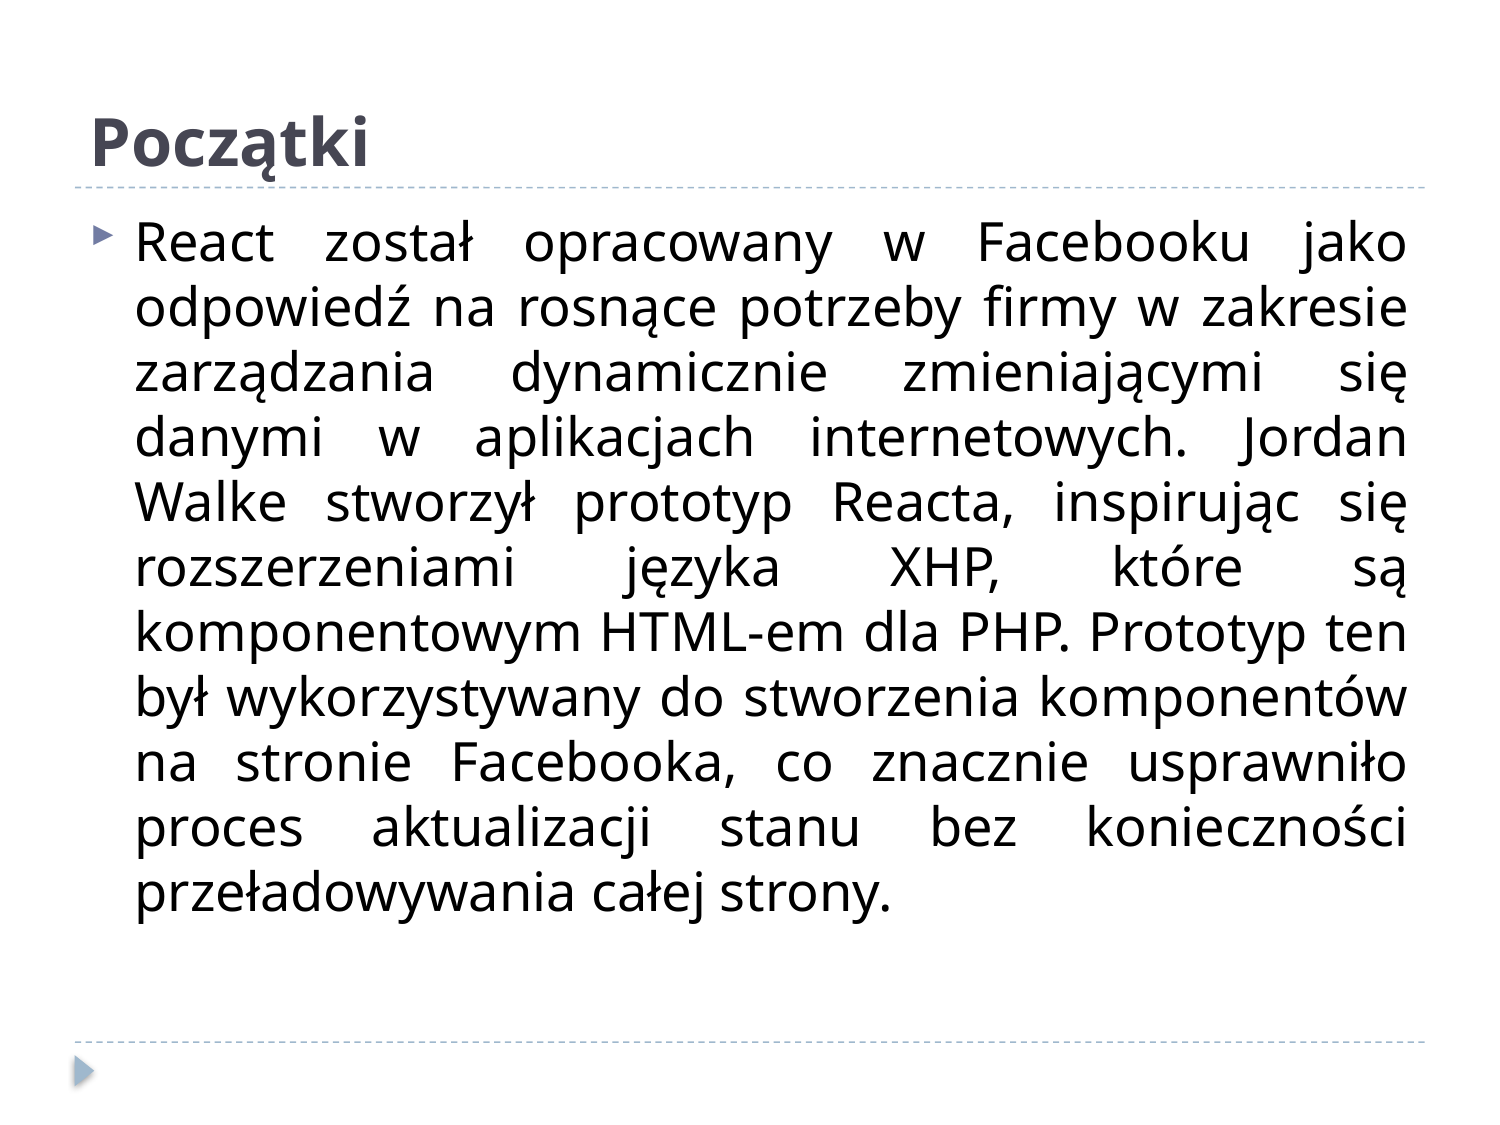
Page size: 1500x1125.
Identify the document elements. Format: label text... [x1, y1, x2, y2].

list React został opracowany w Facebooku jako odpowiedź na rosnące potrzeby firmy w zakresie zarządzania dynamicznie zmieniającymi się danymi w aplikacjach internetowych. Jordan Walke stworzył prototyp Reacta, inspirując się rozszerzeniami języka XHP, które są komponentowym HTML-em dla PHP. Prototyp ten był wykorzystywany do stworzenia komponentów na stronie Facebooka, co znacznie usprawniło proces aktualizacji stanu bez konieczności przeładowywania całej strony. [75, 200, 1425, 1010]
title Początki [75, 24, 1425, 188]
